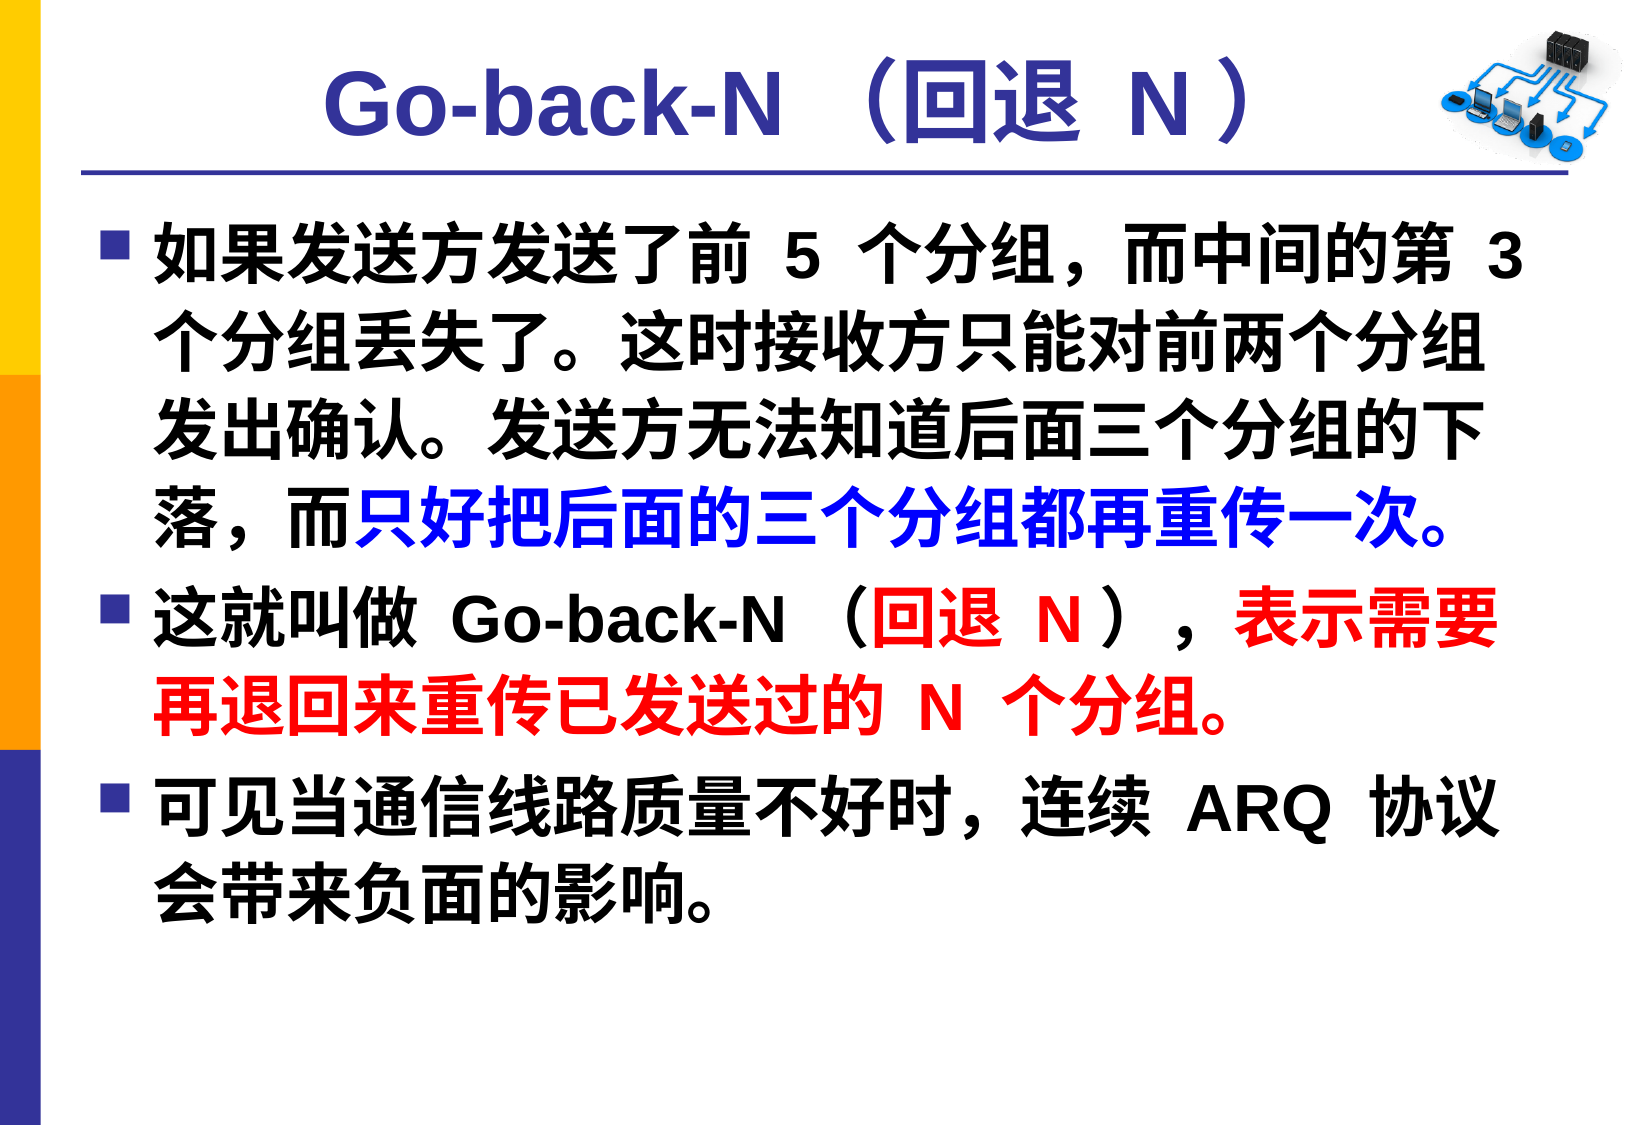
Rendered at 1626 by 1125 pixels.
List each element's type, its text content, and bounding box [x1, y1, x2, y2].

title Go-back-N（回退 N） [81, 30, 1569, 161]
list 如果发送方发送了前 5 个分组，而中间的第 3 个分组丢失了。这时接收方只能对前两个分组发出确认。发送方无法知道后面三个分组的下落，而只好把后面的三个分组都再重传一次。 这就叫做 Go-back-N（回退 N），表示需要再退回来重传已发送过的 N 个分组。 可见当通信线路质量不好时，连续 ARQ 协议会带来负面的影响。 [81, 196, 1569, 1006]
picture [1438, 30, 1624, 165]
